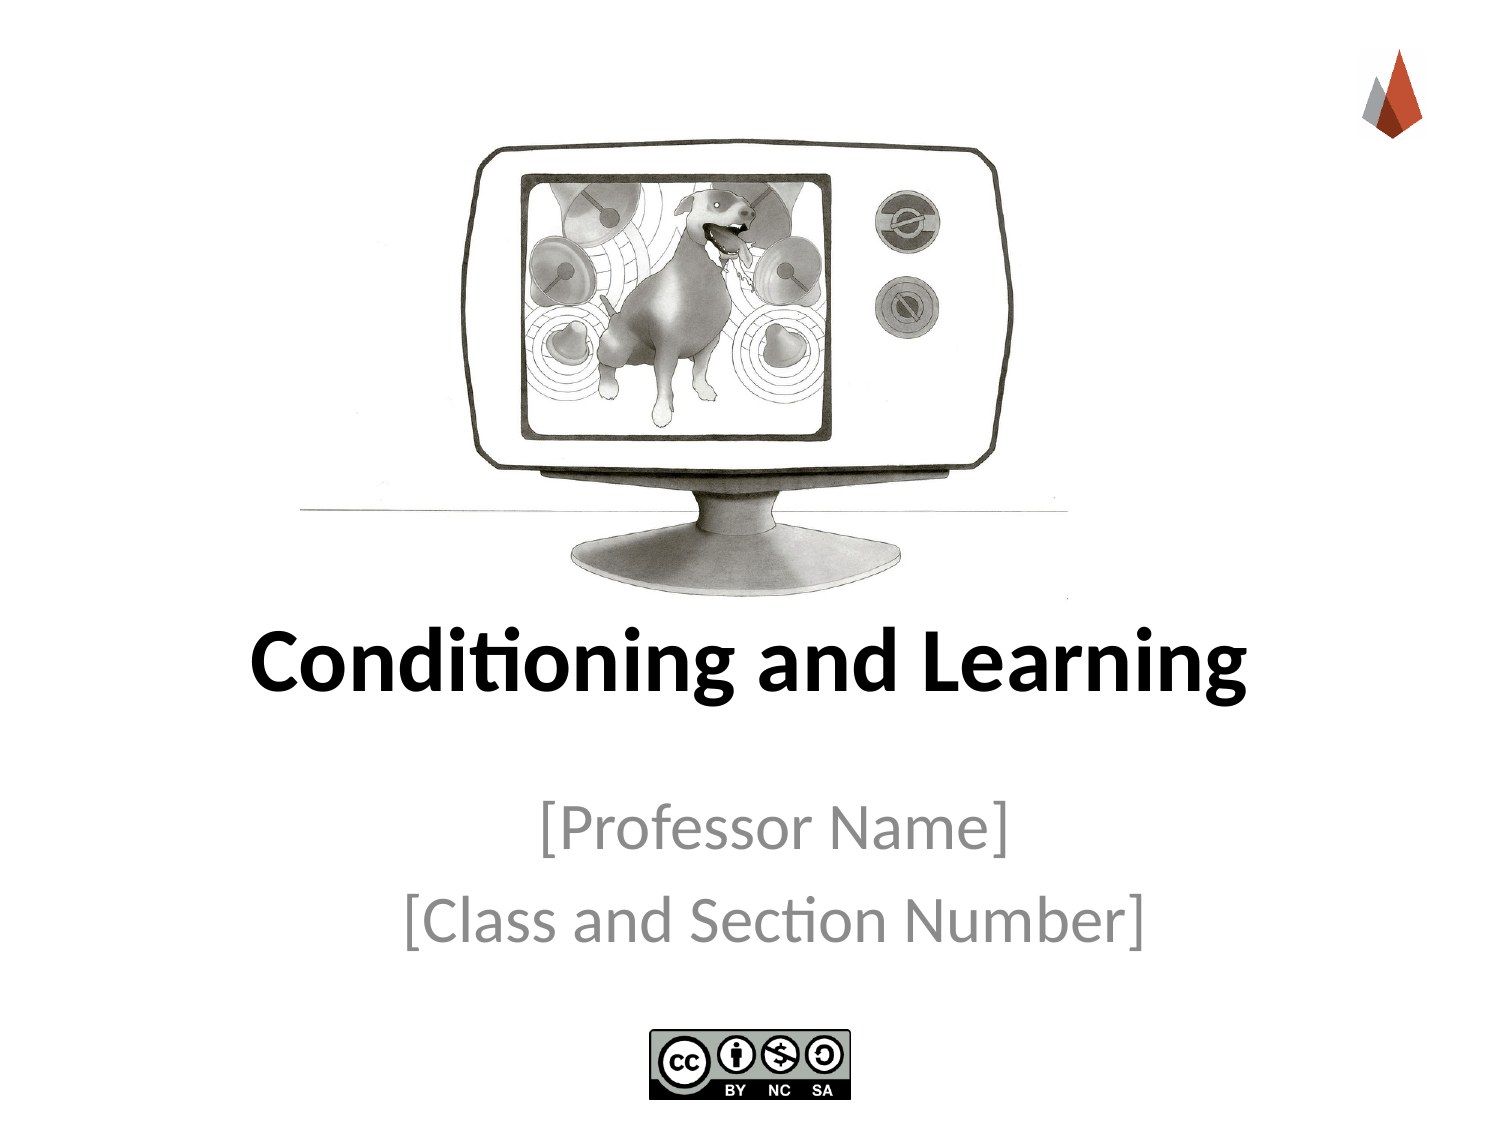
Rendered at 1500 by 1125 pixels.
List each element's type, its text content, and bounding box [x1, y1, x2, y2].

title Conditioning and Learning [112, 533, 1388, 775]
picture [1359, 49, 1425, 139]
picture [299, 137, 1069, 613]
text_box [Professor Name] [Class and Section Number] [249, 774, 1300, 1063]
picture [649, 1029, 851, 1101]
